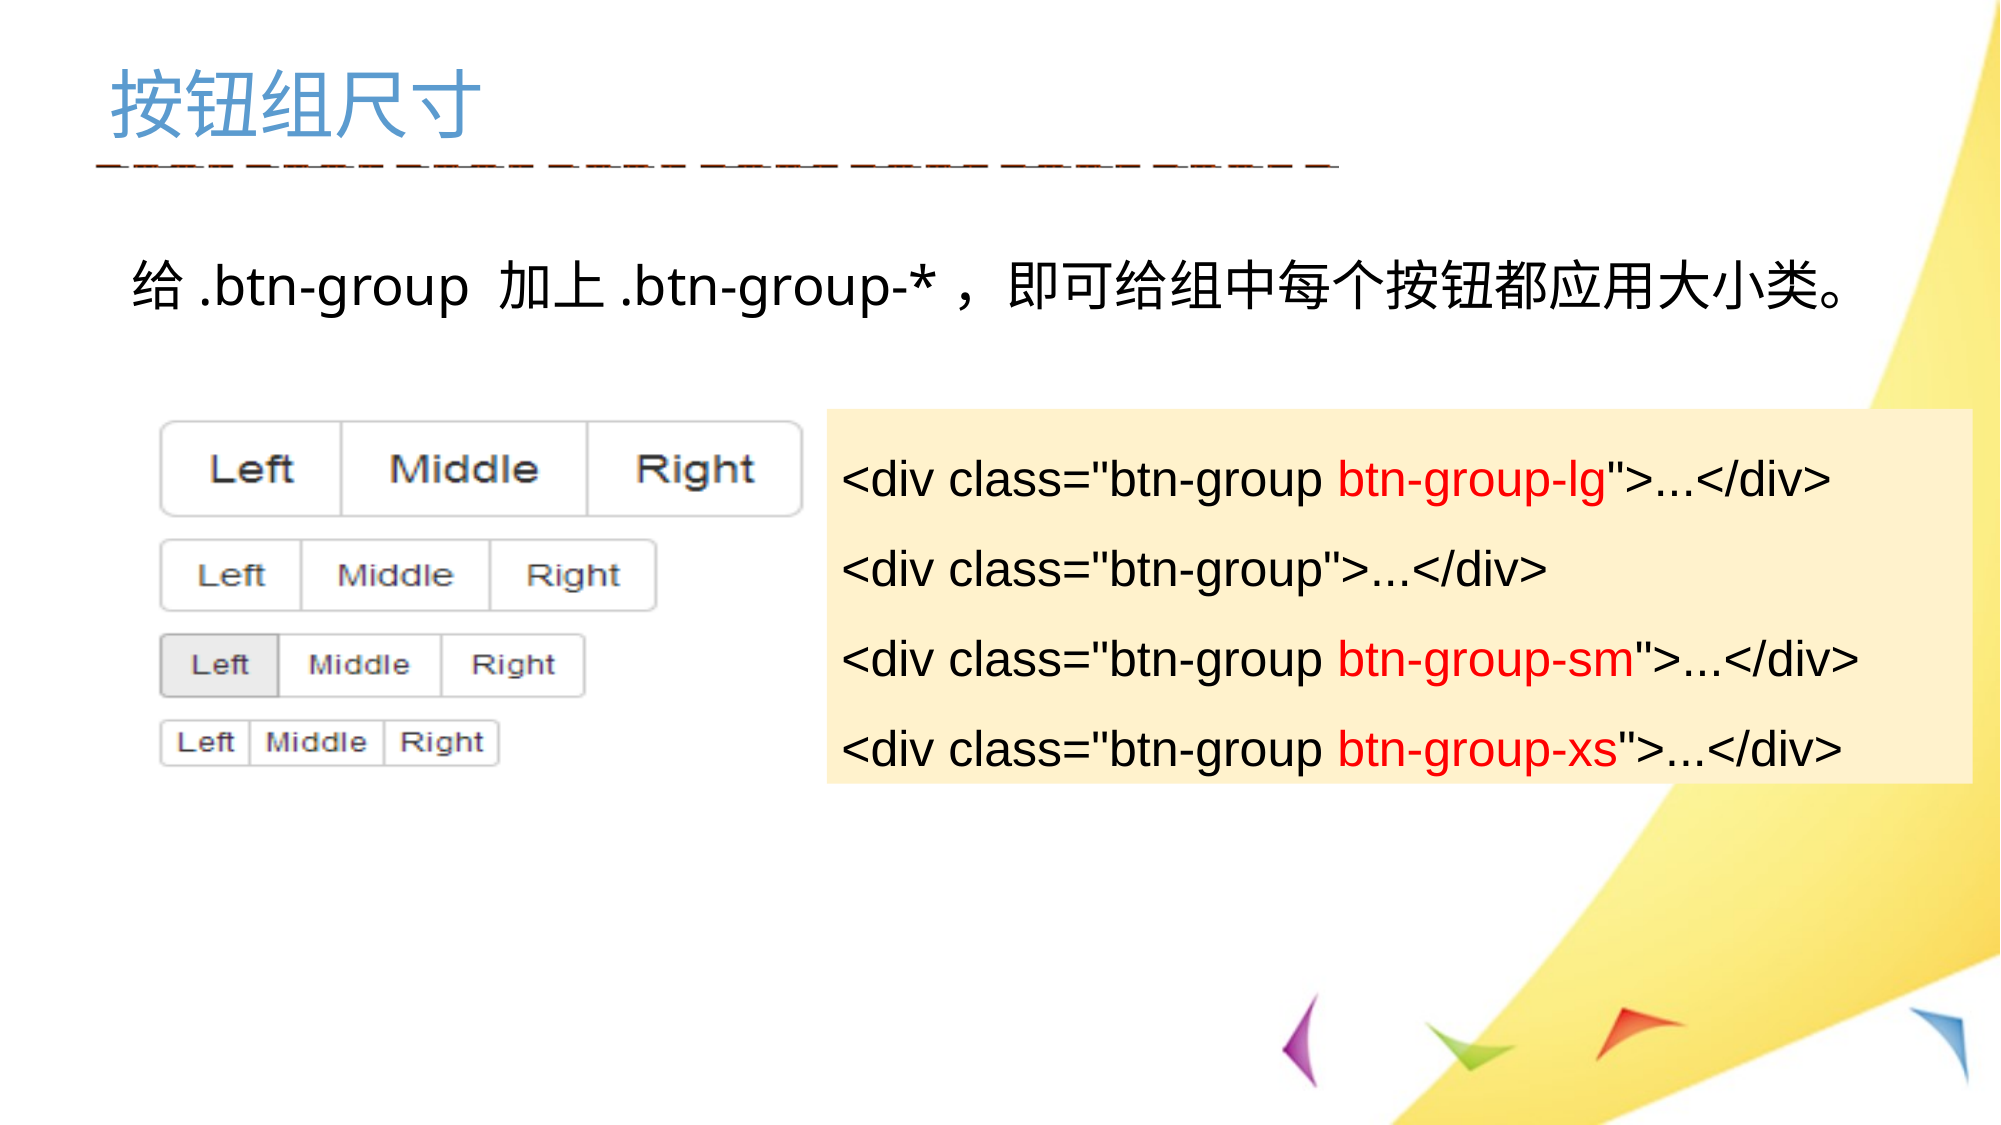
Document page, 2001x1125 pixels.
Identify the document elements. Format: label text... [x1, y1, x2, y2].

text_box 给.btn-group 加上.btn-group-*，即可给组中每个按钮都应用大小类。 [116, 211, 1865, 324]
title 按钮组尺寸 [94, 43, 1922, 162]
text_box <div class="btn-group btn-group-lg">...</div> <div class="btn-group">...</div> <div class="btn-group btn-group-sm">...</div> <div class="btn-group btn-group-xs">...</div> [826, 408, 1973, 784]
picture [149, 408, 827, 778]
picture [88, 0, 2000, 1125]
